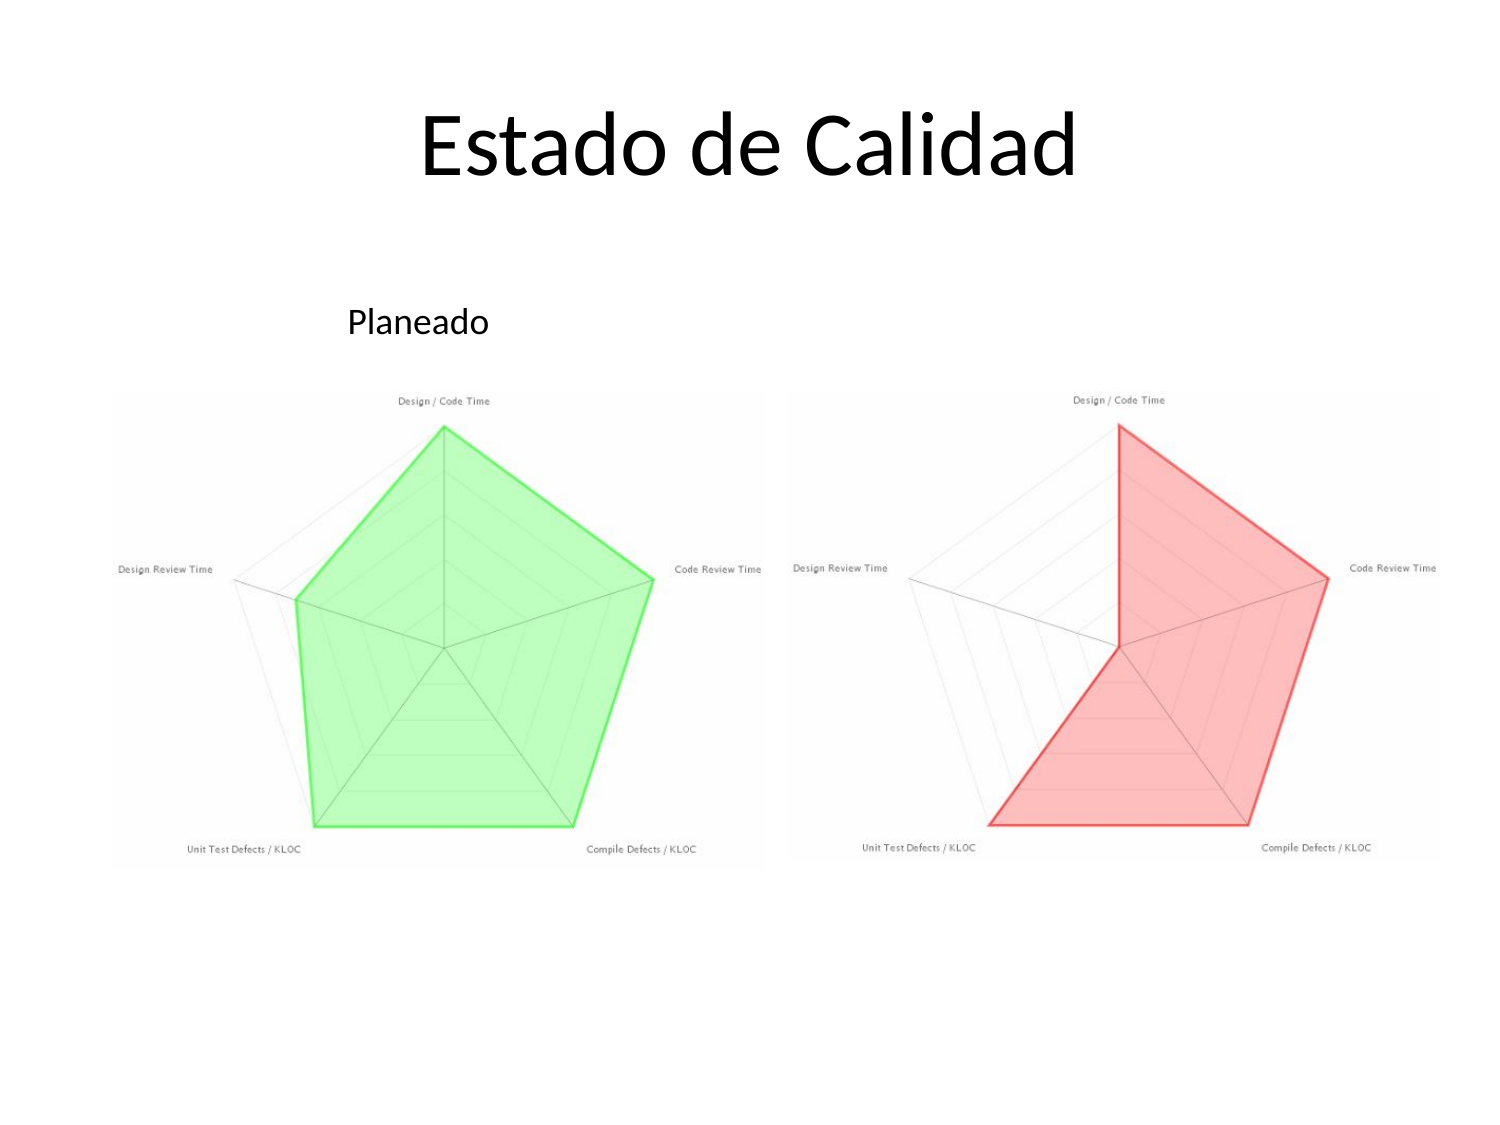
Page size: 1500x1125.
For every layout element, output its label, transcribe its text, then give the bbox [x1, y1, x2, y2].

picture [787, 391, 1442, 861]
picture [111, 391, 766, 870]
title Estado de Calidad [75, 45, 1425, 233]
text_box Planeado [332, 289, 544, 350]
